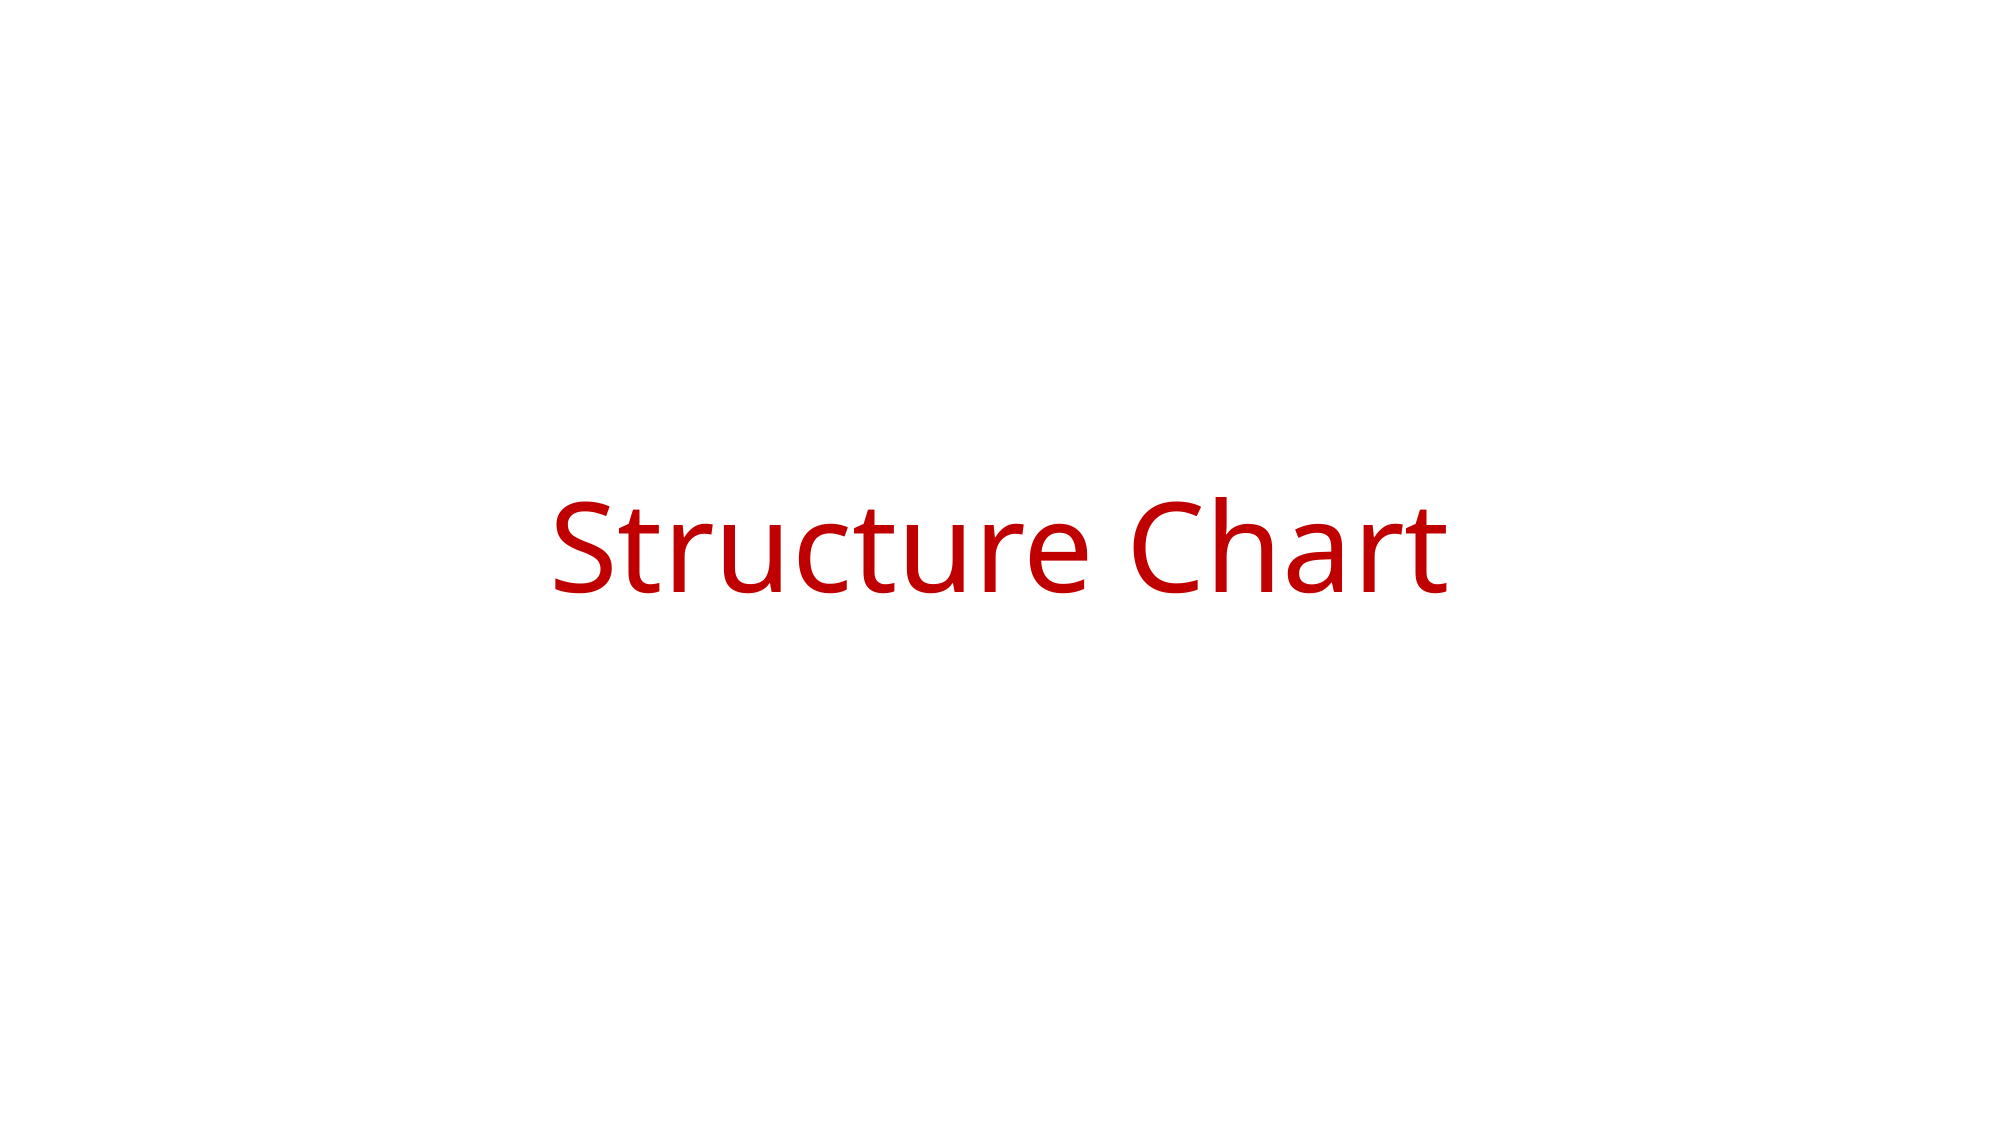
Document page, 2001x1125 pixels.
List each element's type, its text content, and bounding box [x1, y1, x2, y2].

title Structure Chart [137, 453, 1863, 650]
